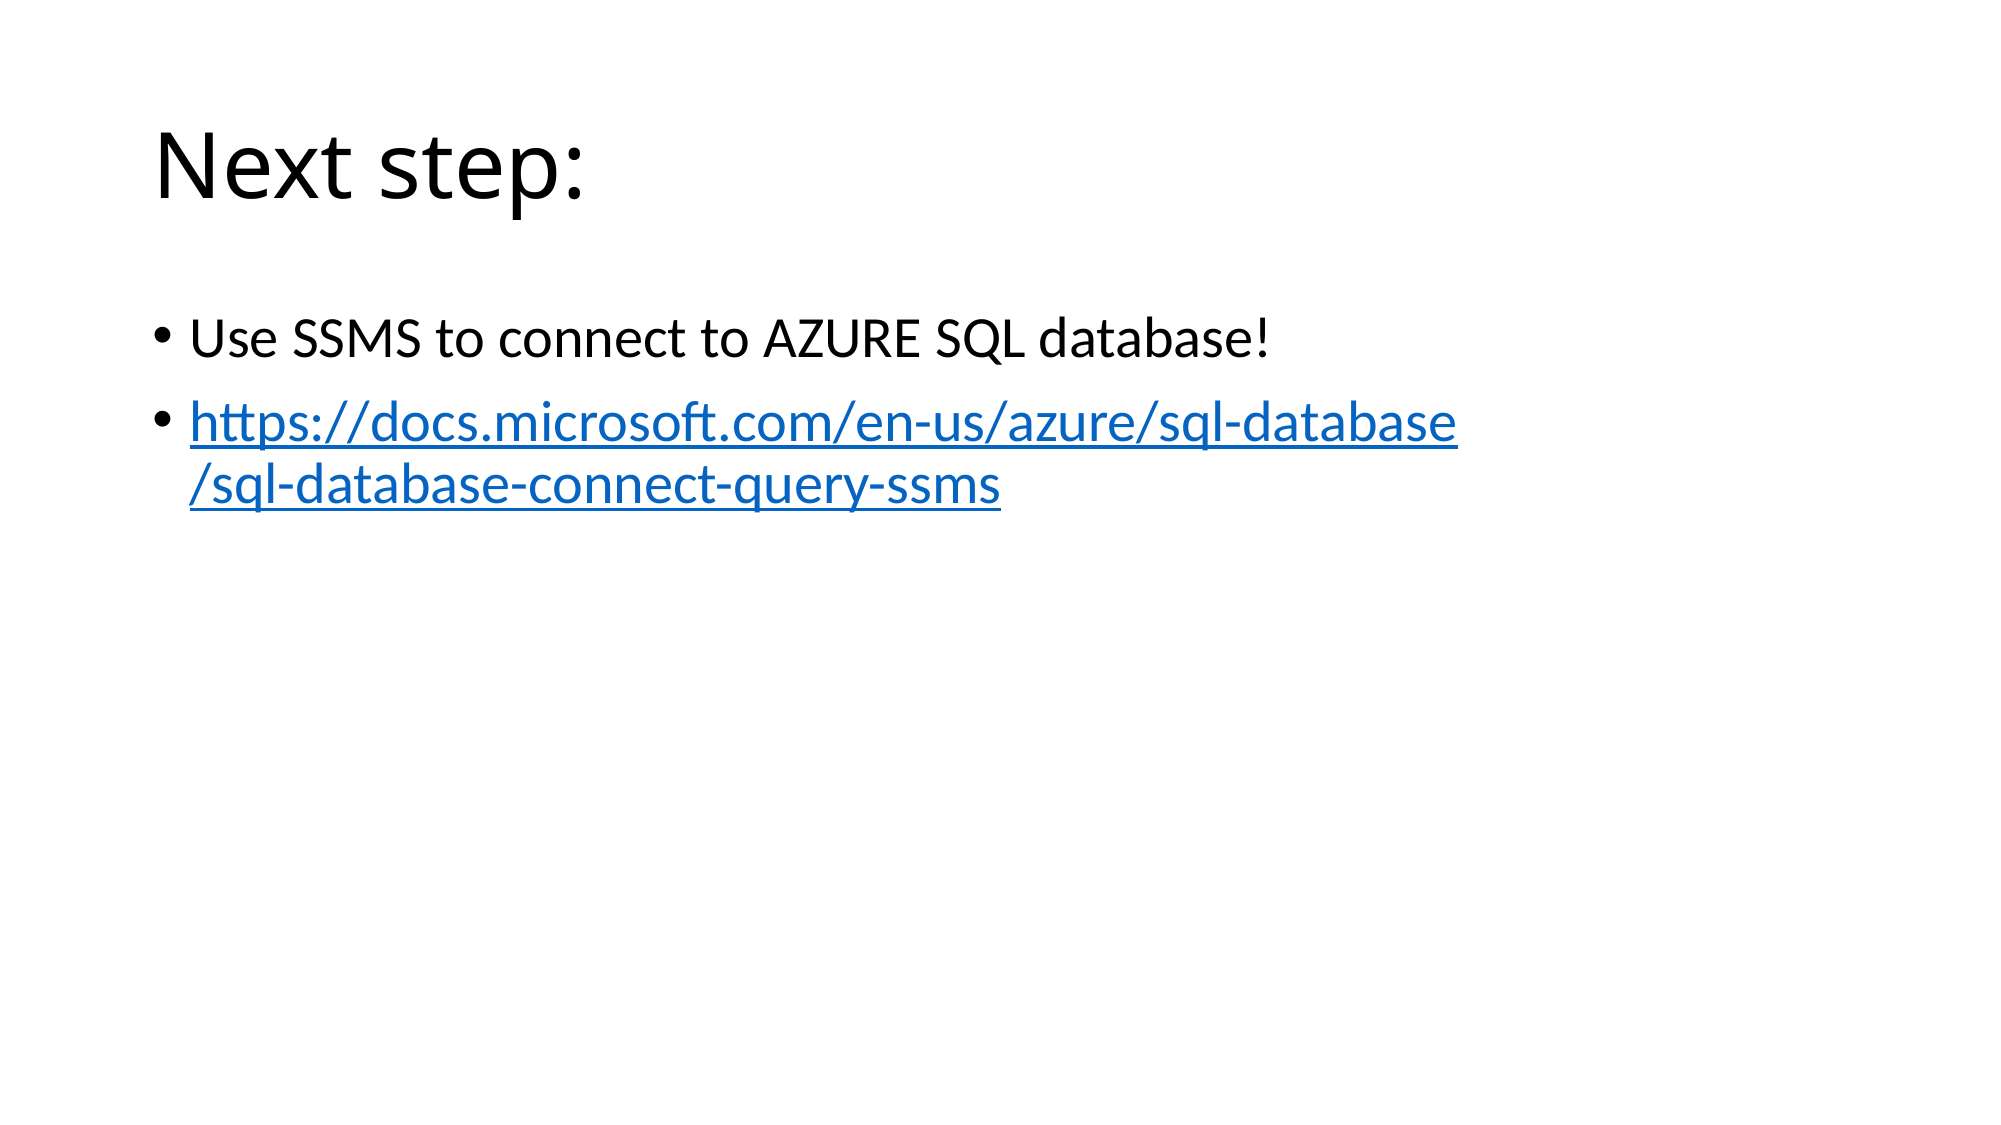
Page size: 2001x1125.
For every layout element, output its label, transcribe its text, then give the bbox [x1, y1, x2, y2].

title Next step: [137, 59, 1863, 278]
list Use SSMS to connect to AZURE SQL database! https://docs.microsoft.com/en-us/azure/sql-database/sql-database-connect-query-ssms [137, 299, 1863, 1014]
